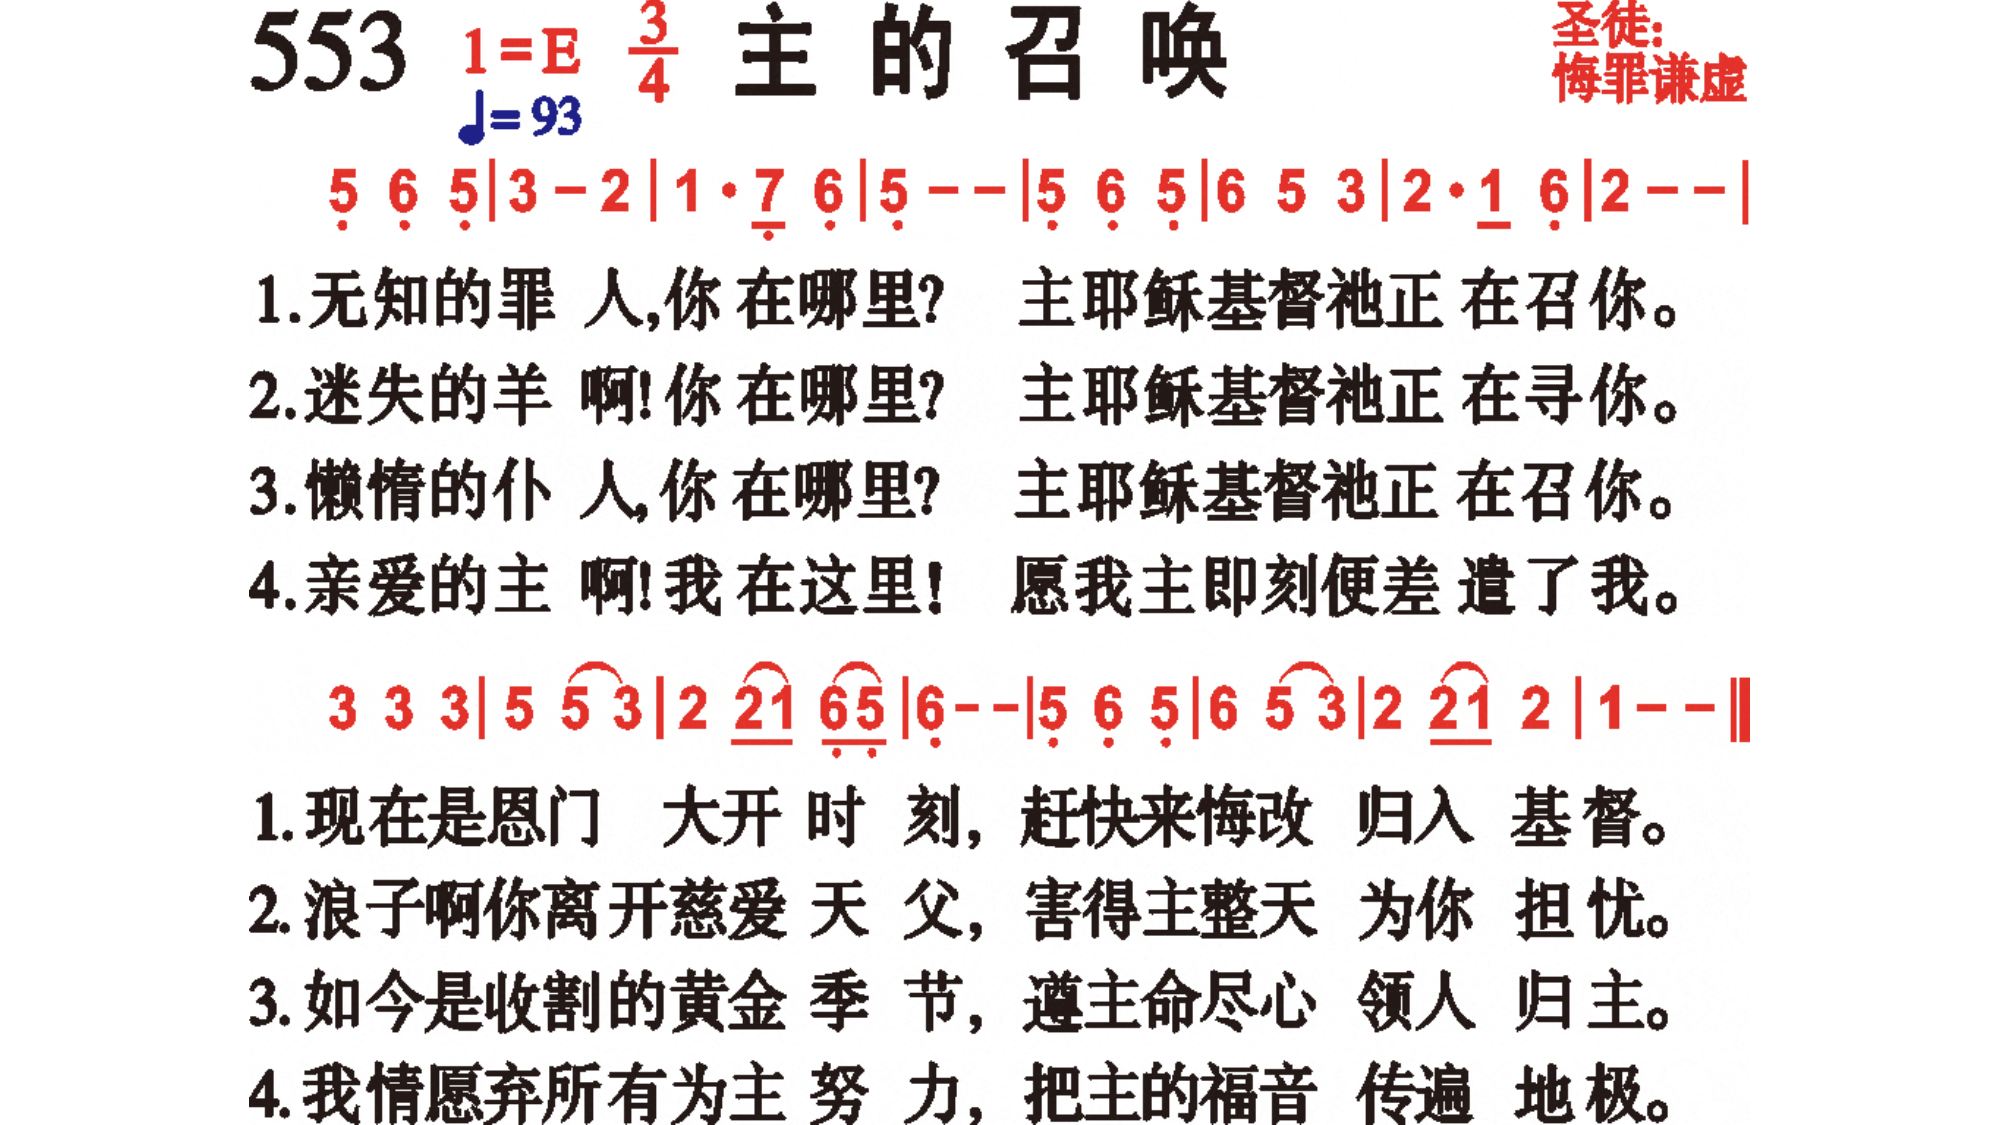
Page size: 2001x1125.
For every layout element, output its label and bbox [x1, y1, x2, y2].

picture [249, 0, 1750, 1125]
